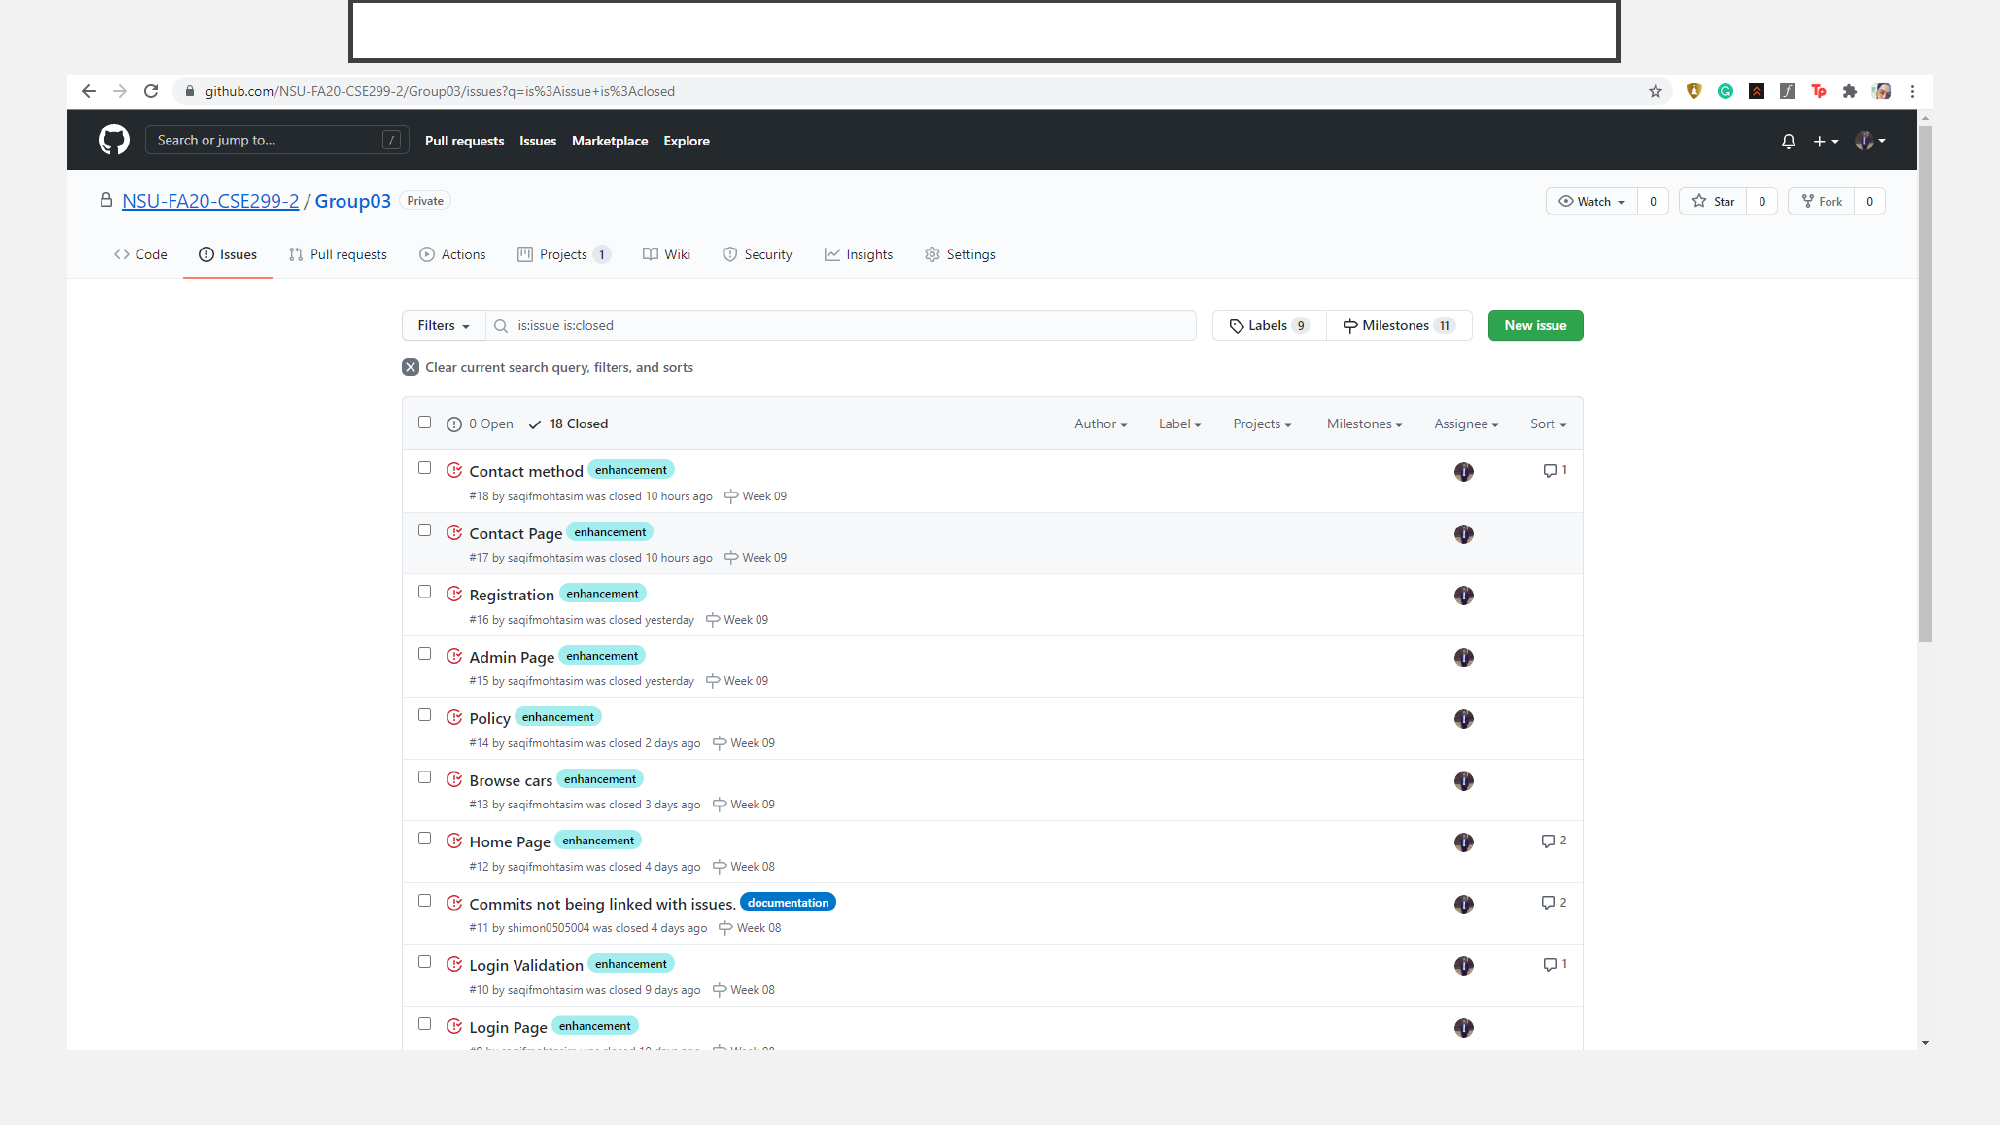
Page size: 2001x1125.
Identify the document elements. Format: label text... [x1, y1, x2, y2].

title Issues [348, 0, 1621, 63]
picture [67, 75, 1933, 1050]
